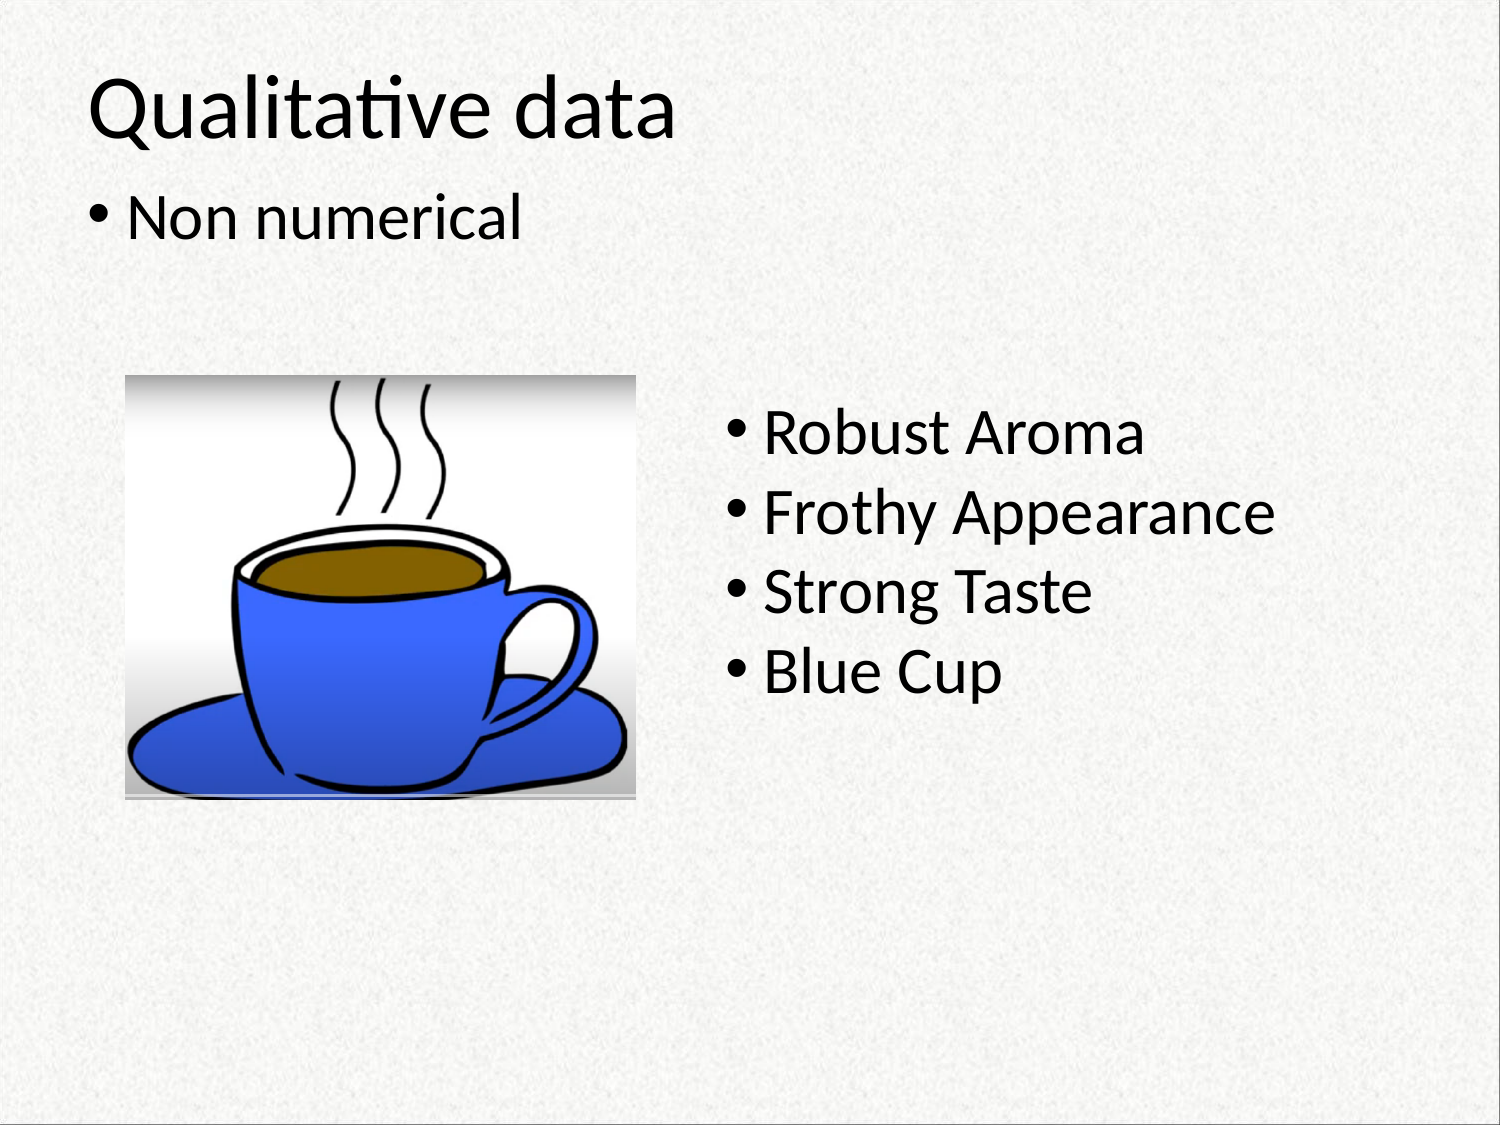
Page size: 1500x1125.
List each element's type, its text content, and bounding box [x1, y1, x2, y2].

picture [0, 0, 1500, 1125]
list Non numerical [87, 172, 1413, 254]
text_box Robust Aroma Frothy Appearance Strong Taste Blue Cup [724, 387, 1388, 708]
title Qualitative data [87, 46, 1413, 163]
